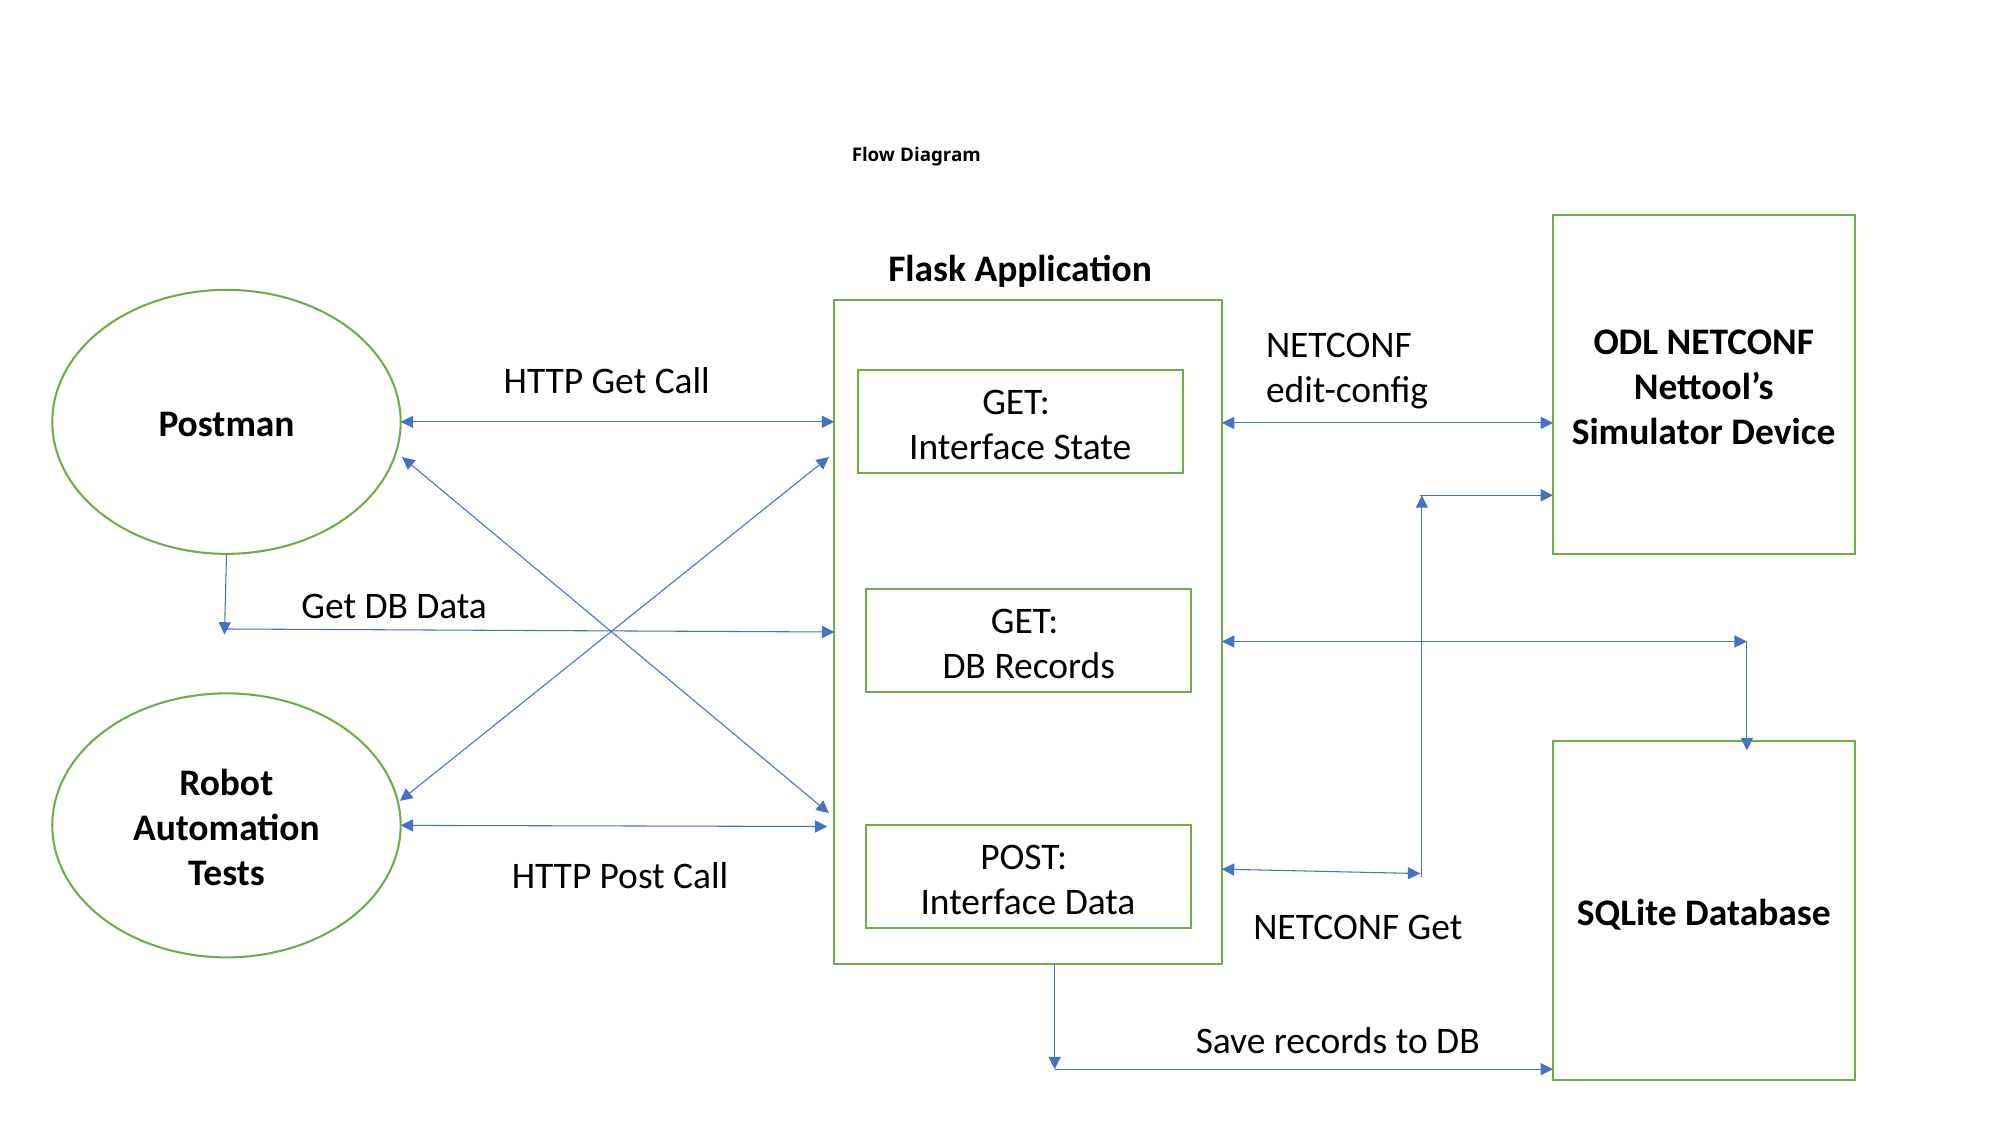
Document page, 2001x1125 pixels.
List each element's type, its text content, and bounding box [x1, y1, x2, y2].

text_box Postman [51, 288, 402, 555]
text_box NETCONF edit-config [1251, 313, 1501, 418]
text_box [402, 633, 829, 814]
text_box GET: DB Records [865, 588, 1192, 693]
text_box Robot Automation Tests [51, 692, 402, 959]
text_box GET: Interface State [857, 369, 1184, 474]
text_box POST: Interface Data [865, 824, 1192, 929]
text_box SQLite Database [1552, 740, 1856, 1081]
subtitle [26, 173, 1911, 1097]
text_box HTTP Get Call [488, 348, 725, 409]
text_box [1221, 869, 1421, 874]
text_box Flask Application [873, 236, 1167, 297]
text_box [833, 299, 1223, 965]
text_box ODL NETCONF Nettool’s Simulator Device [1552, 214, 1856, 555]
text_box NETCONF Get [1238, 894, 1478, 955]
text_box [402, 457, 829, 629]
text_box Save records to DB [1181, 1009, 1495, 1069]
title Flow Diagram [323, 55, 1510, 173]
text_box Get DB Data [286, 573, 399, 629]
text_box HTTP Post Call [497, 843, 744, 903]
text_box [226, 629, 835, 633]
